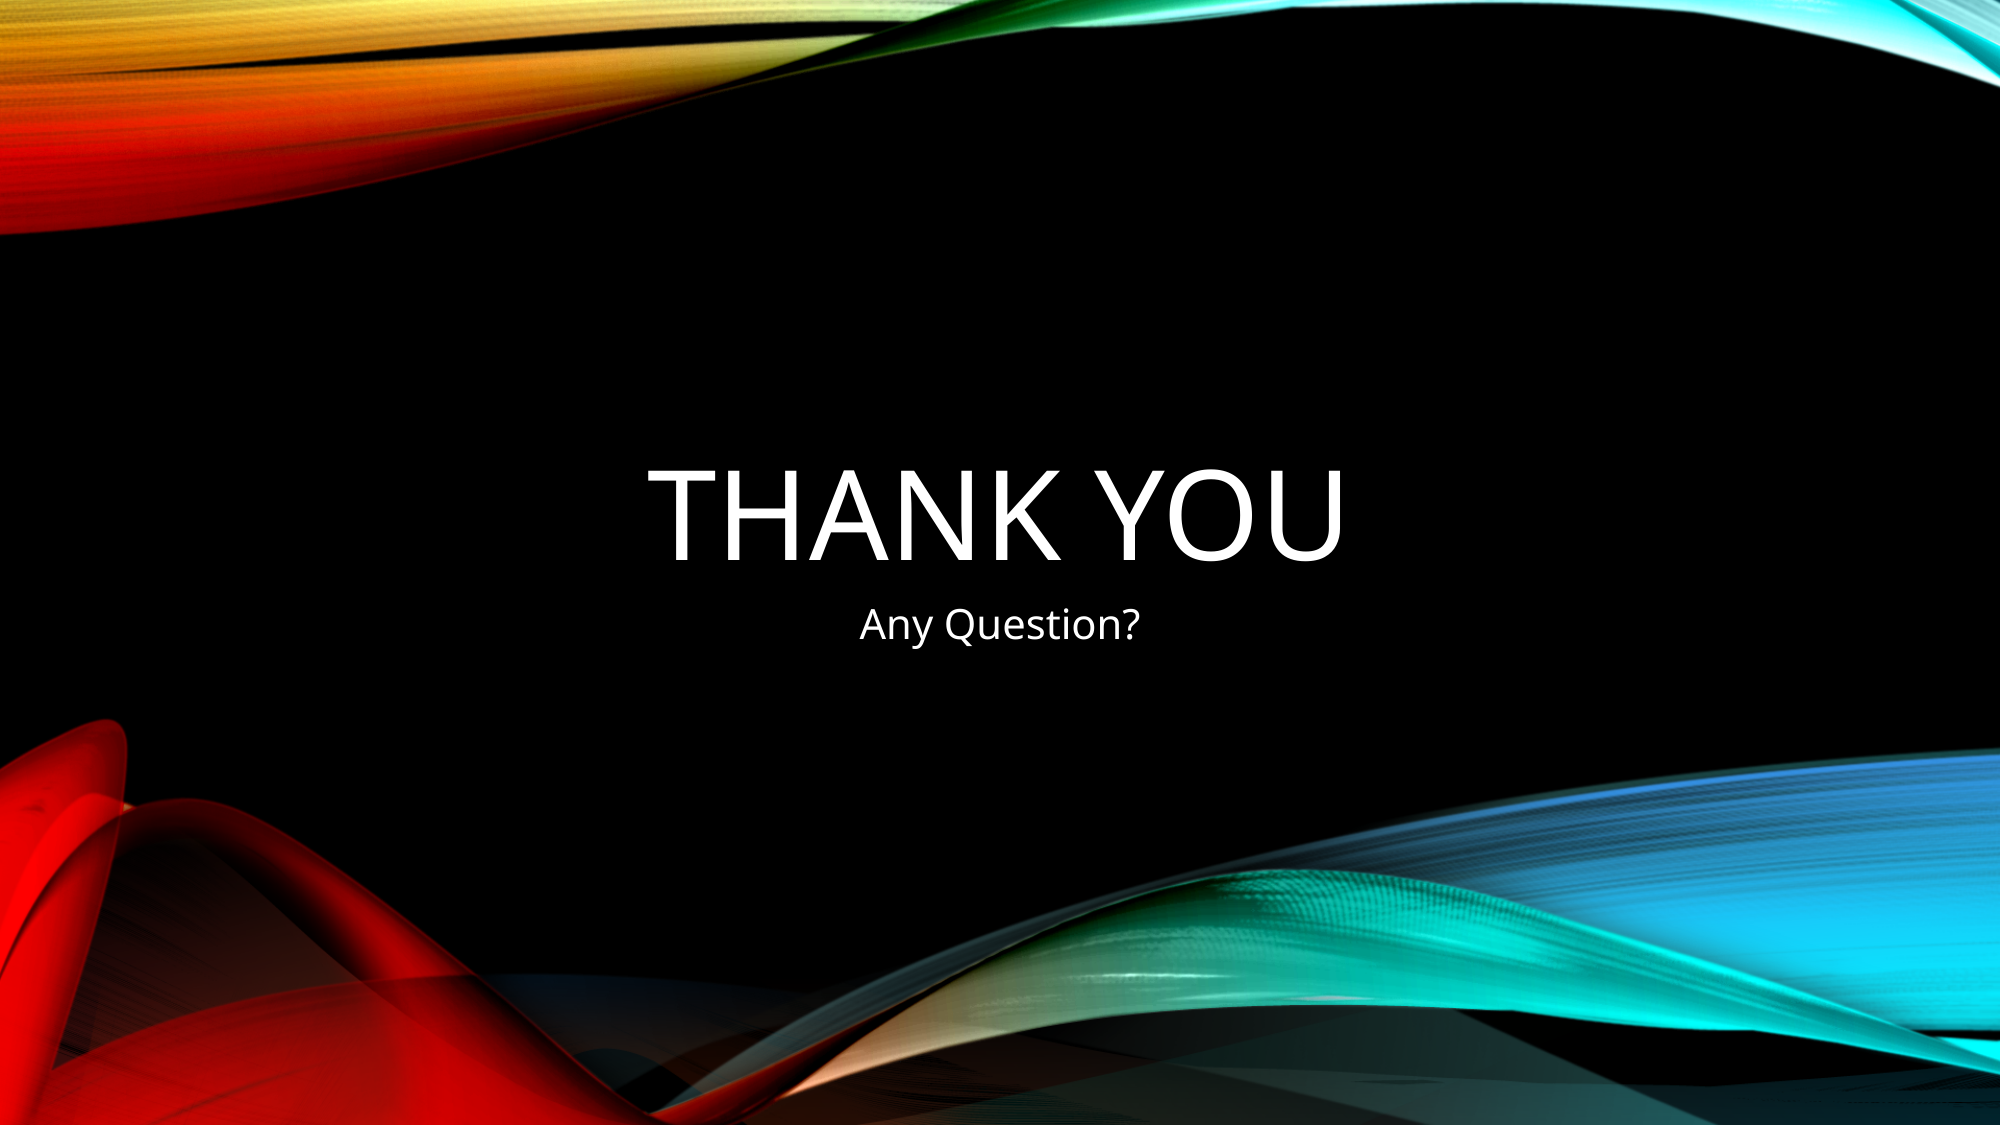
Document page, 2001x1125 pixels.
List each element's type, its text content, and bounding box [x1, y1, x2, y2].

subtitle Any Question? [225, 595, 1775, 709]
picture [0, 717, 2000, 1125]
title THANK YOU [225, 295, 1775, 595]
picture [0, 0, 2000, 237]
